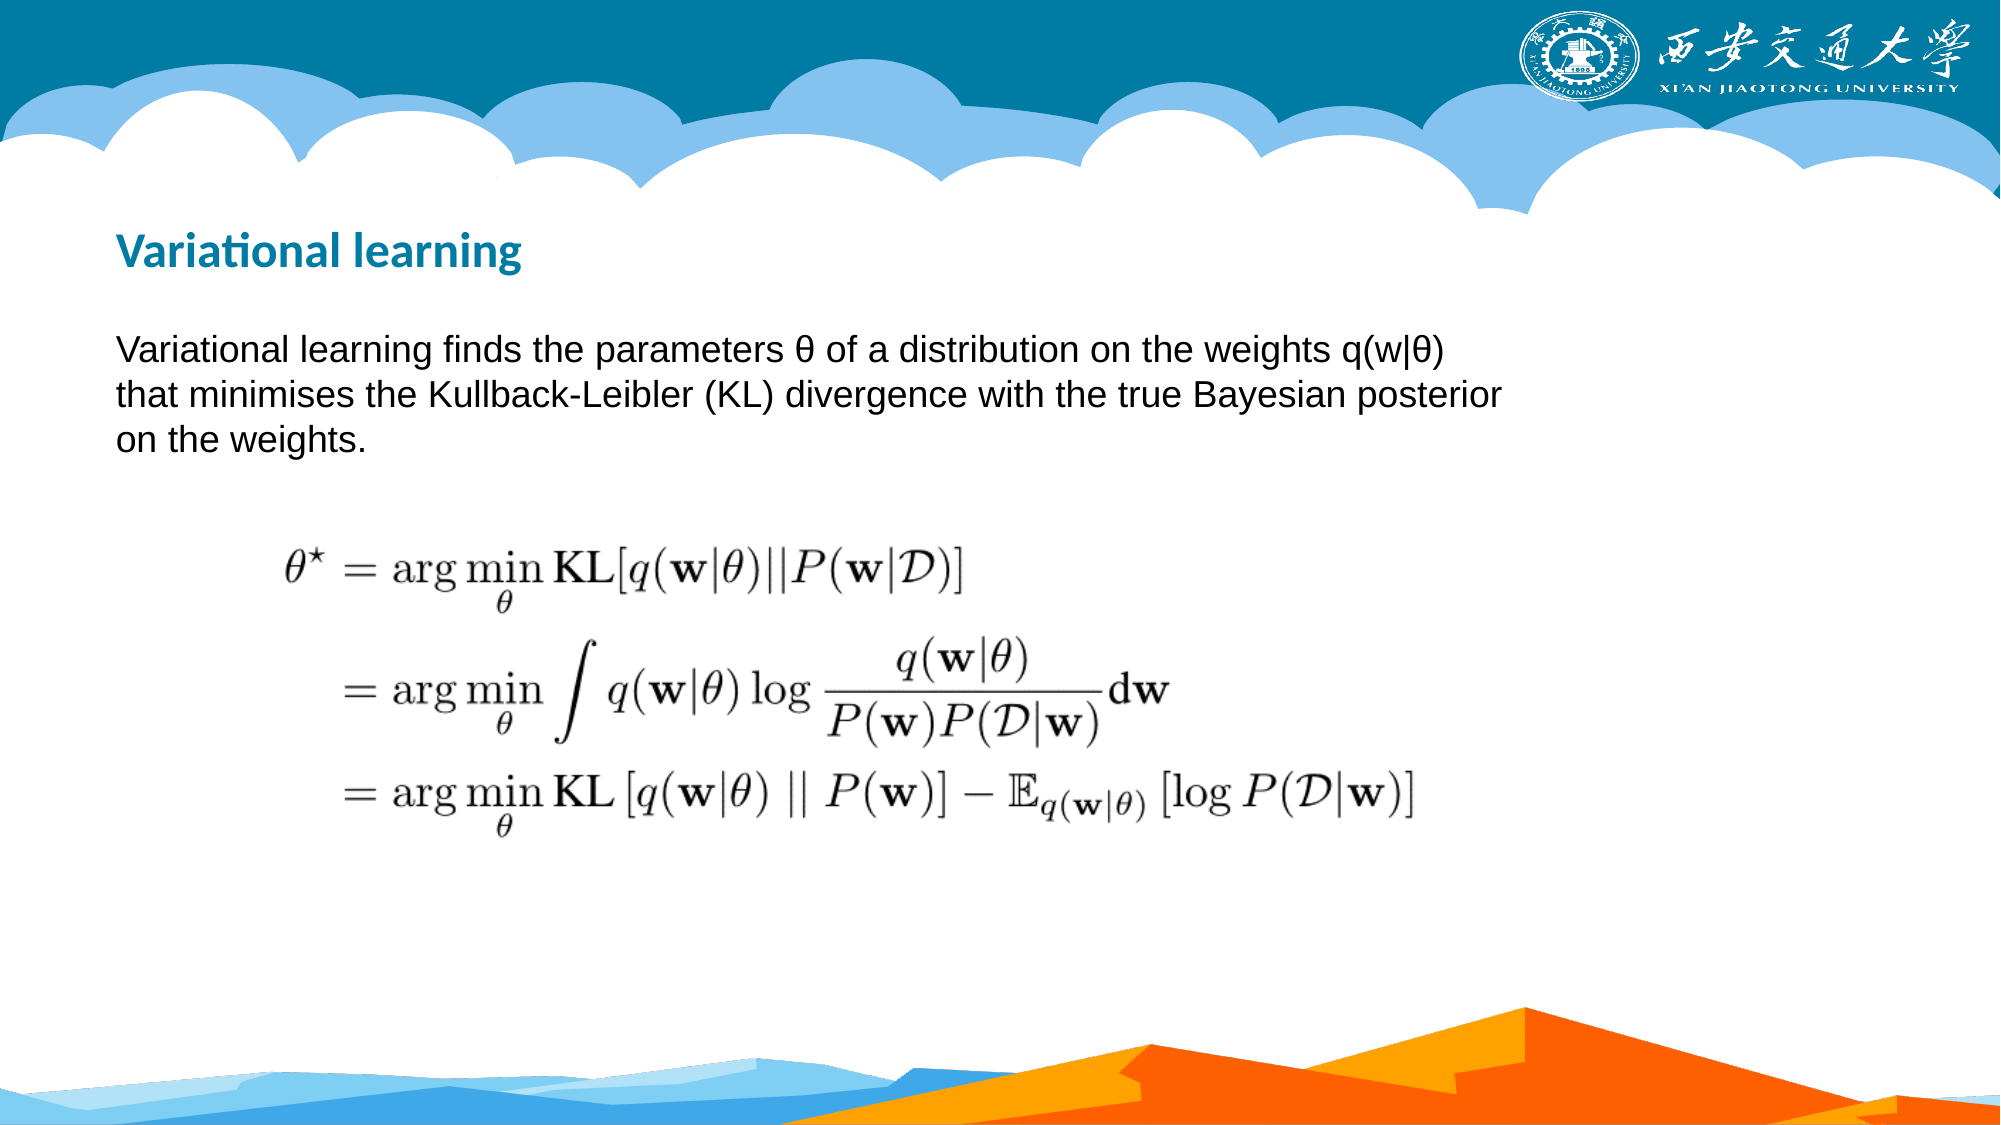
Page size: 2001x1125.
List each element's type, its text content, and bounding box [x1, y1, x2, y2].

picture [1874, 27, 1907, 62]
picture [1542, 28, 1618, 85]
picture [1530, 33, 1542, 41]
picture [1745, 29, 1752, 37]
picture [1728, 23, 1745, 62]
picture [1775, 47, 1801, 67]
text_box Variational learning finds the parameters θ of a distribution on the weights q(w|θ) that minimises the Kullback-Leibler (KL) divergence with the true Bayesian posterior on the weights. [100, 317, 1523, 558]
picture [260, 520, 1426, 856]
picture [1829, 47, 1833, 57]
picture [1635, 49, 1639, 63]
picture [1726, 100, 1956, 122]
picture [1592, 31, 1600, 37]
picture [0, 1007, 2000, 1125]
picture [1519, 84, 1693, 122]
picture [1596, 19, 1605, 29]
picture [1782, 27, 1800, 33]
text_box Variational learning [100, 166, 1523, 285]
picture [1828, 28, 1842, 36]
picture [1718, 63, 1728, 70]
picture [1669, 29, 1698, 62]
picture [1828, 63, 1851, 70]
picture [1940, 29, 1949, 42]
picture [1707, 47, 1727, 55]
text_box [100, 317, 1585, 1007]
picture [1844, 25, 1852, 30]
picture [1835, 43, 1845, 58]
picture [1938, 59, 1949, 77]
picture [1894, 54, 1910, 62]
